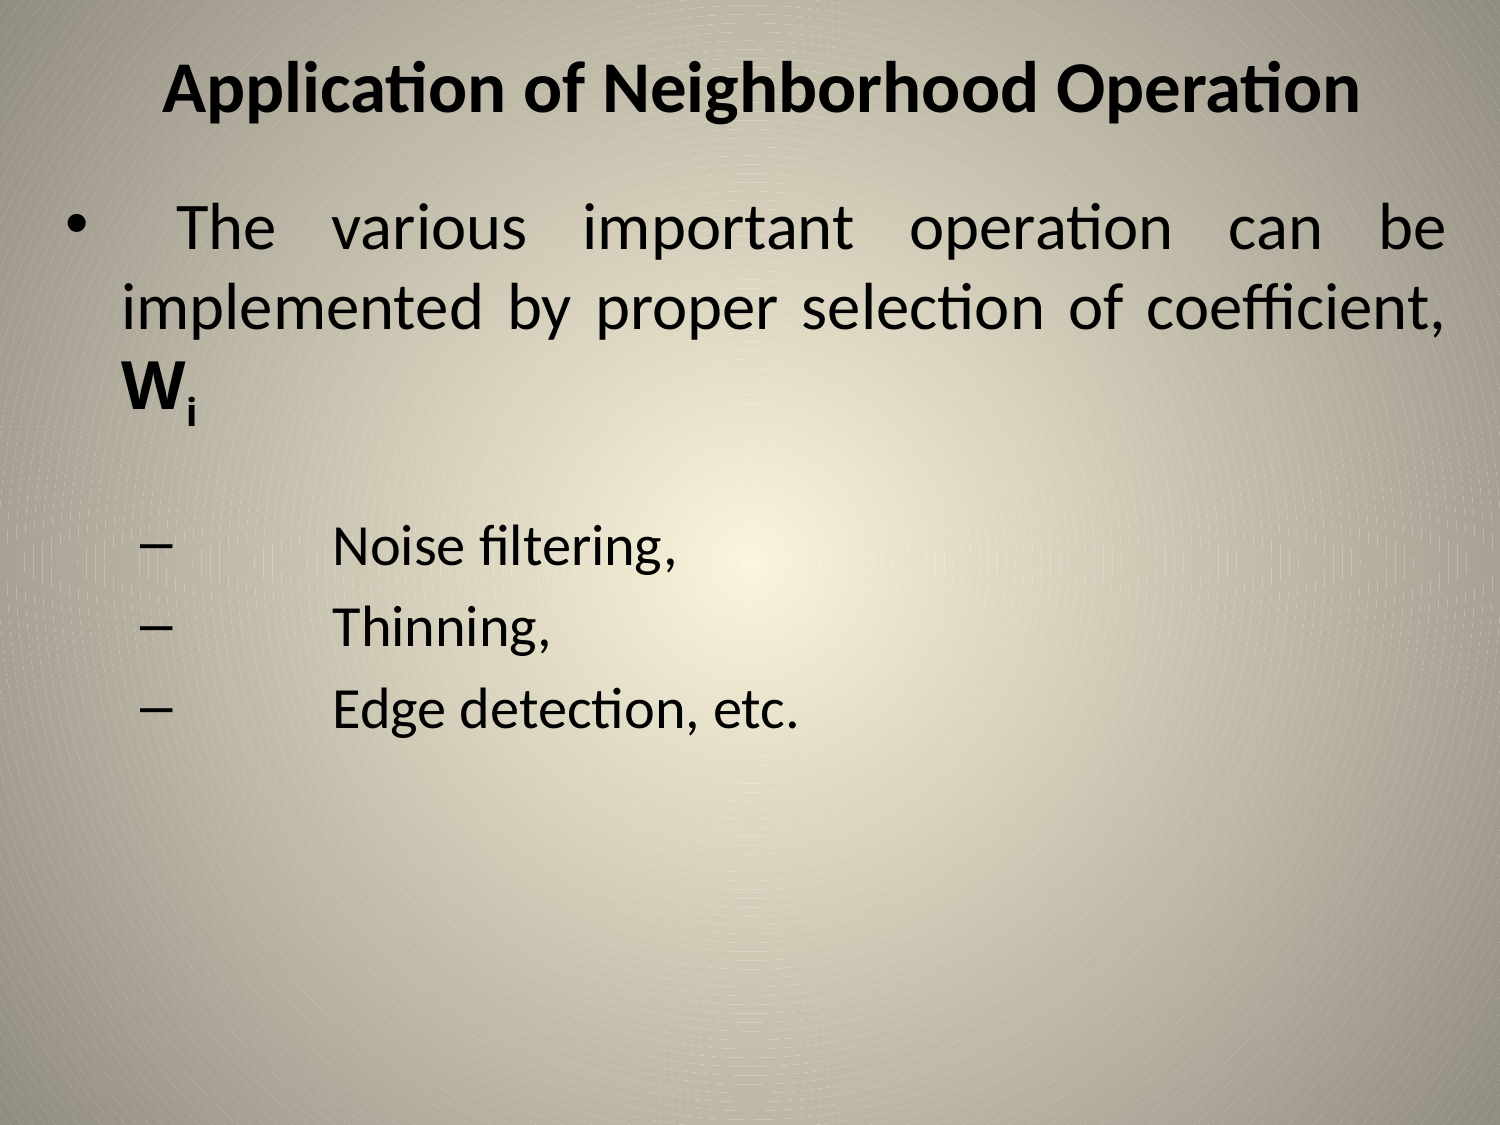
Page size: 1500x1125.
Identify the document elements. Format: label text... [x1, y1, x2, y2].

title Application of Neighborhood Operation [87, 37, 1438, 130]
list The various important operation can be implemented by proper selection of coefficient, Wi Noise filtering, Thinning, Edge detection, etc. [50, 174, 1463, 825]
